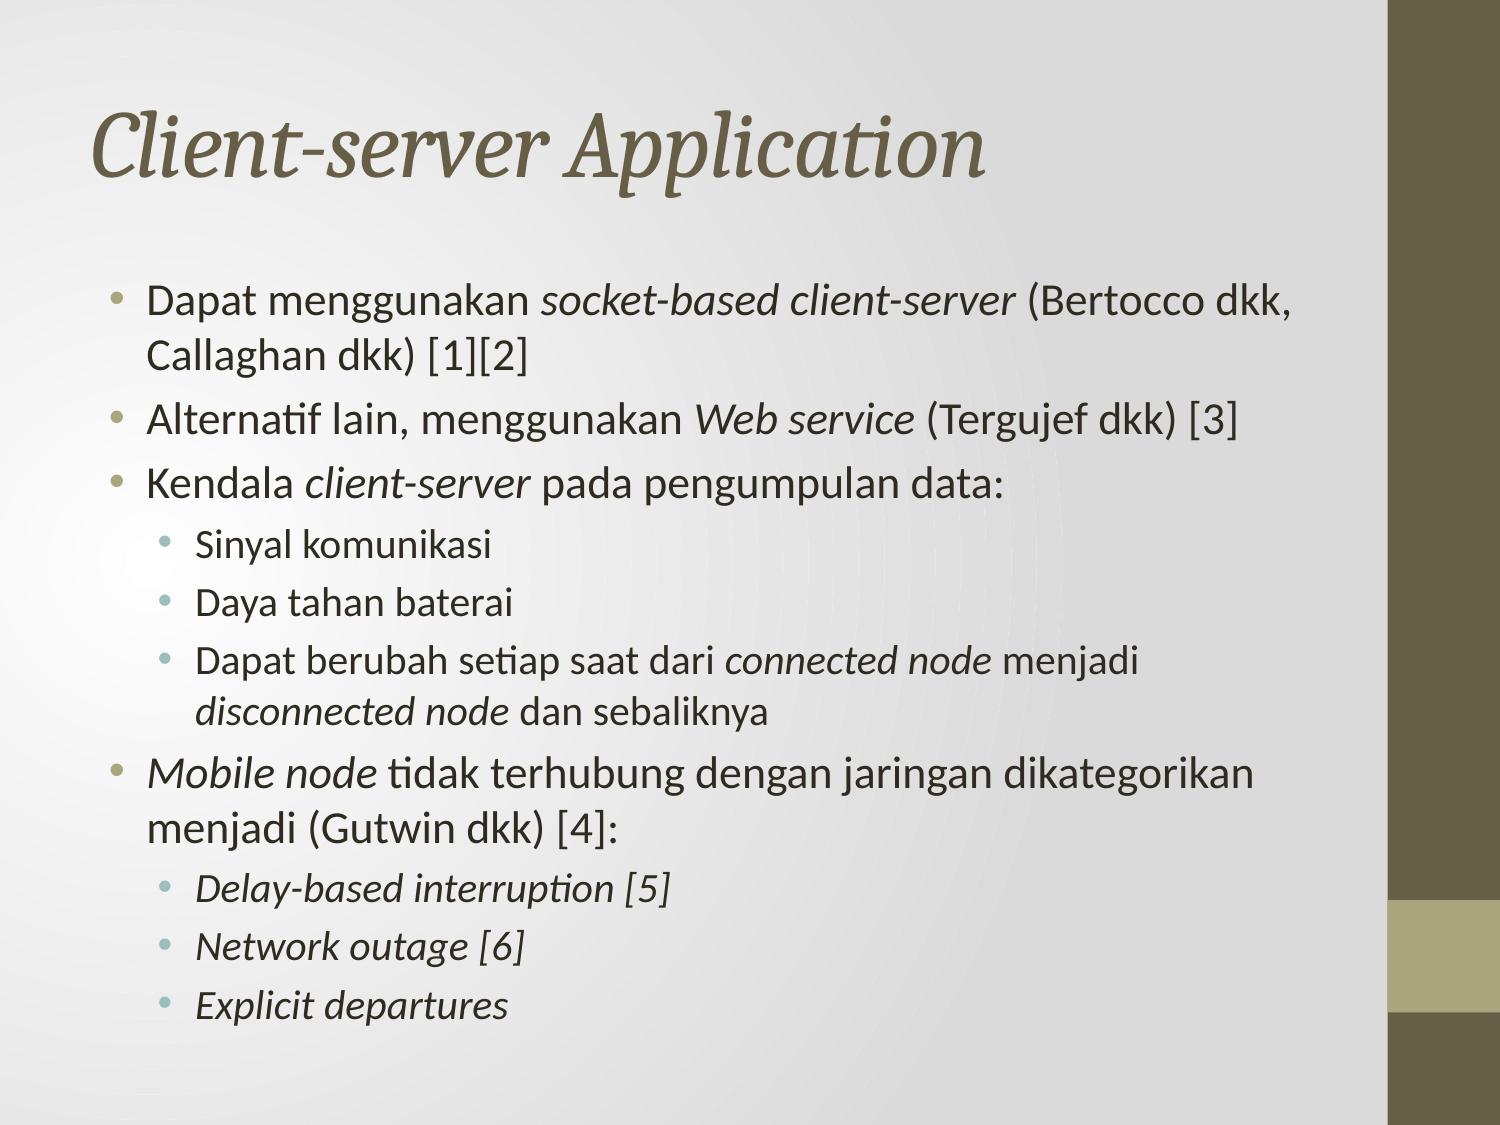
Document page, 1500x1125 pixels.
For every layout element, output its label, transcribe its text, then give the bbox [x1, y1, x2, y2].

list Dapat menggunakan socket-based client-server (Bertocco dkk, Callaghan dkk) [1][2] Alternatif lain, menggunakan Web service (Tergujef dkk) [3] Kendala client-server pada pengumpulan data: Sinyal komunikasi Daya tahan baterai Dapat berubah setiap saat dari connected node menjadi disconnected node dan sebaliknya Mobile node tidak terhubung dengan jaringan dikategorikan menjadi (Gutwin dkk) [4]: Delay-based interruption [5] Network outage [6] Explicit departures [75, 262, 1325, 1050]
title Client-server Application [75, 45, 1325, 233]
